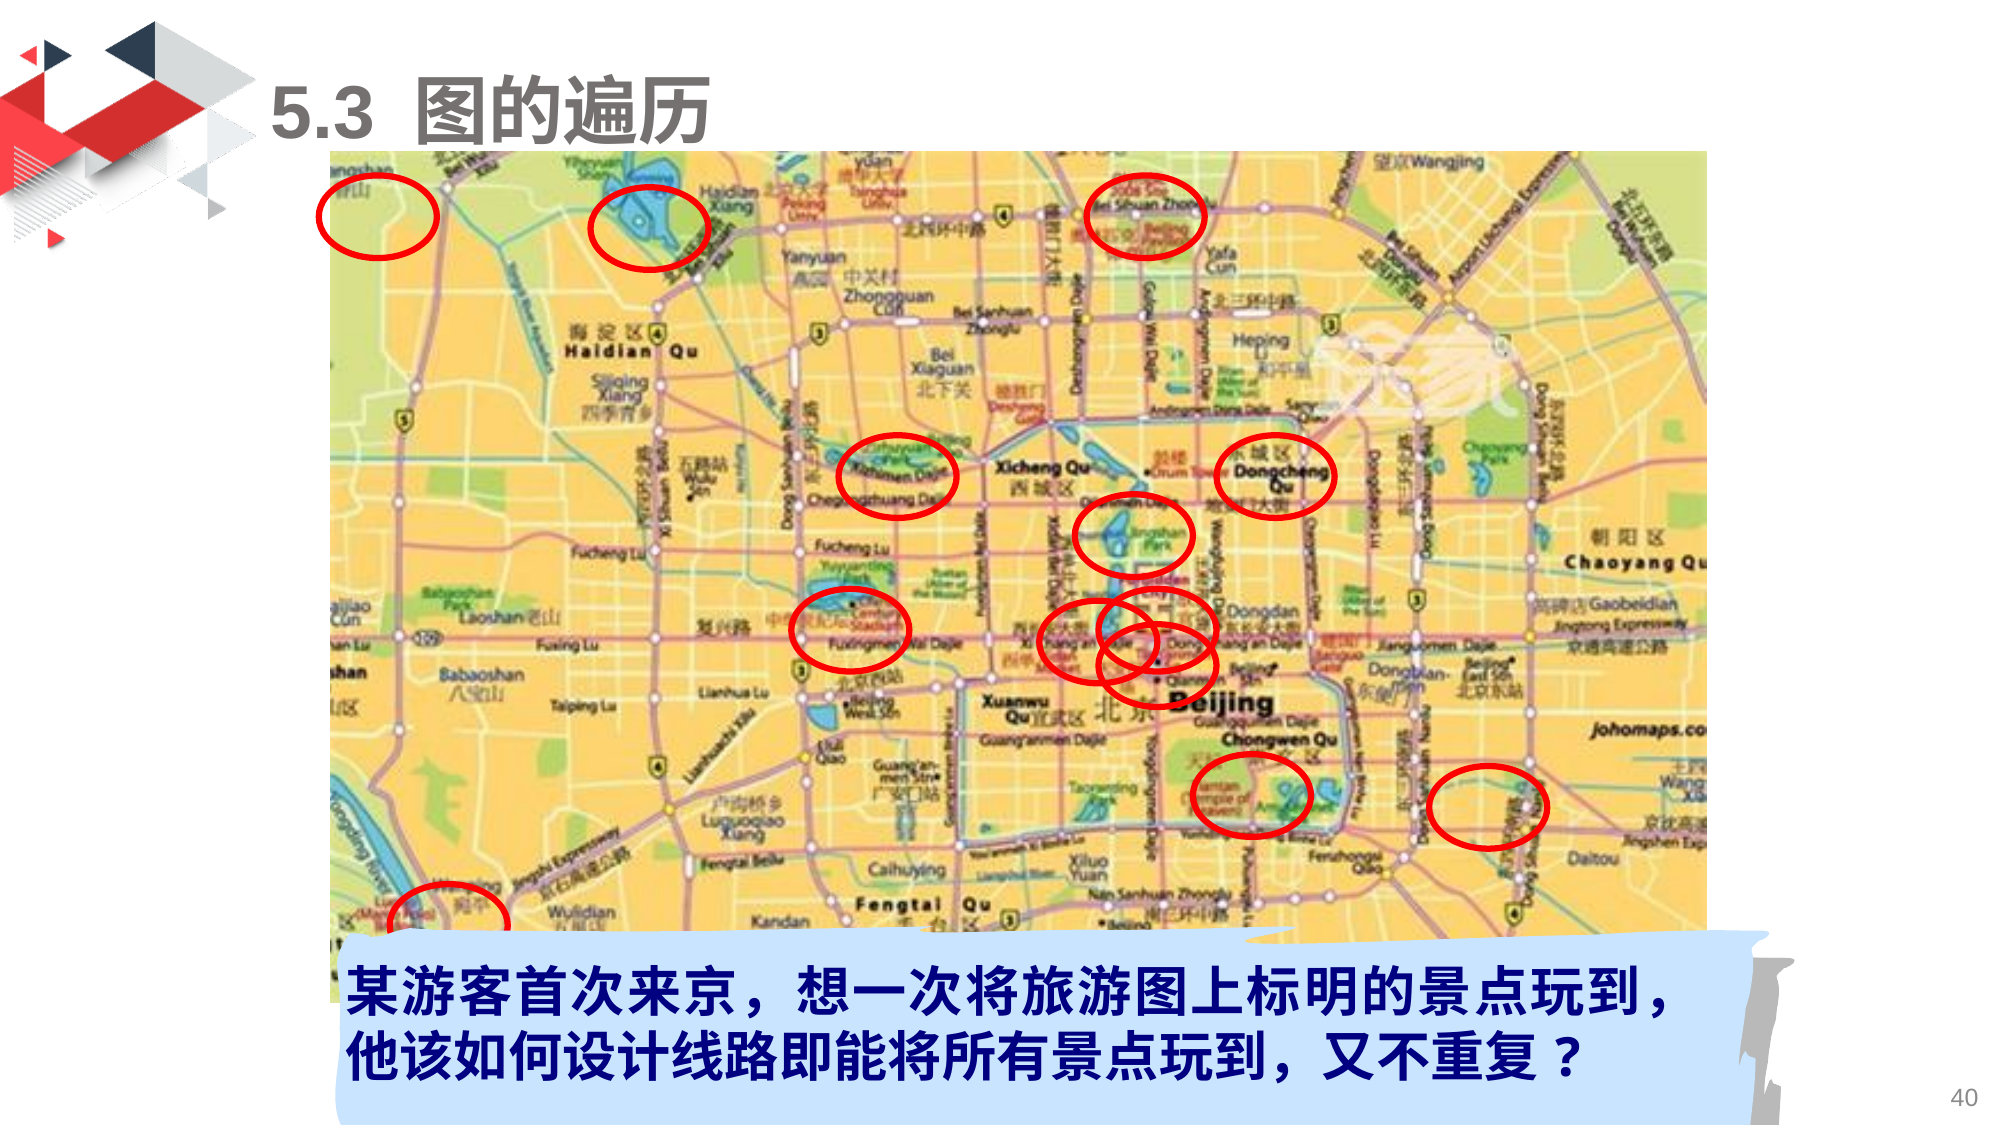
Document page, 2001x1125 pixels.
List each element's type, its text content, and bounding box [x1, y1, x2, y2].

text_box [318, 192, 330, 241]
title 5.3 图的遍历 [255, 50, 1943, 178]
picture [330, 151, 1707, 919]
slide_number 40 [1923, 1067, 1994, 1125]
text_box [318, 919, 1778, 1125]
picture [0, 21, 256, 255]
